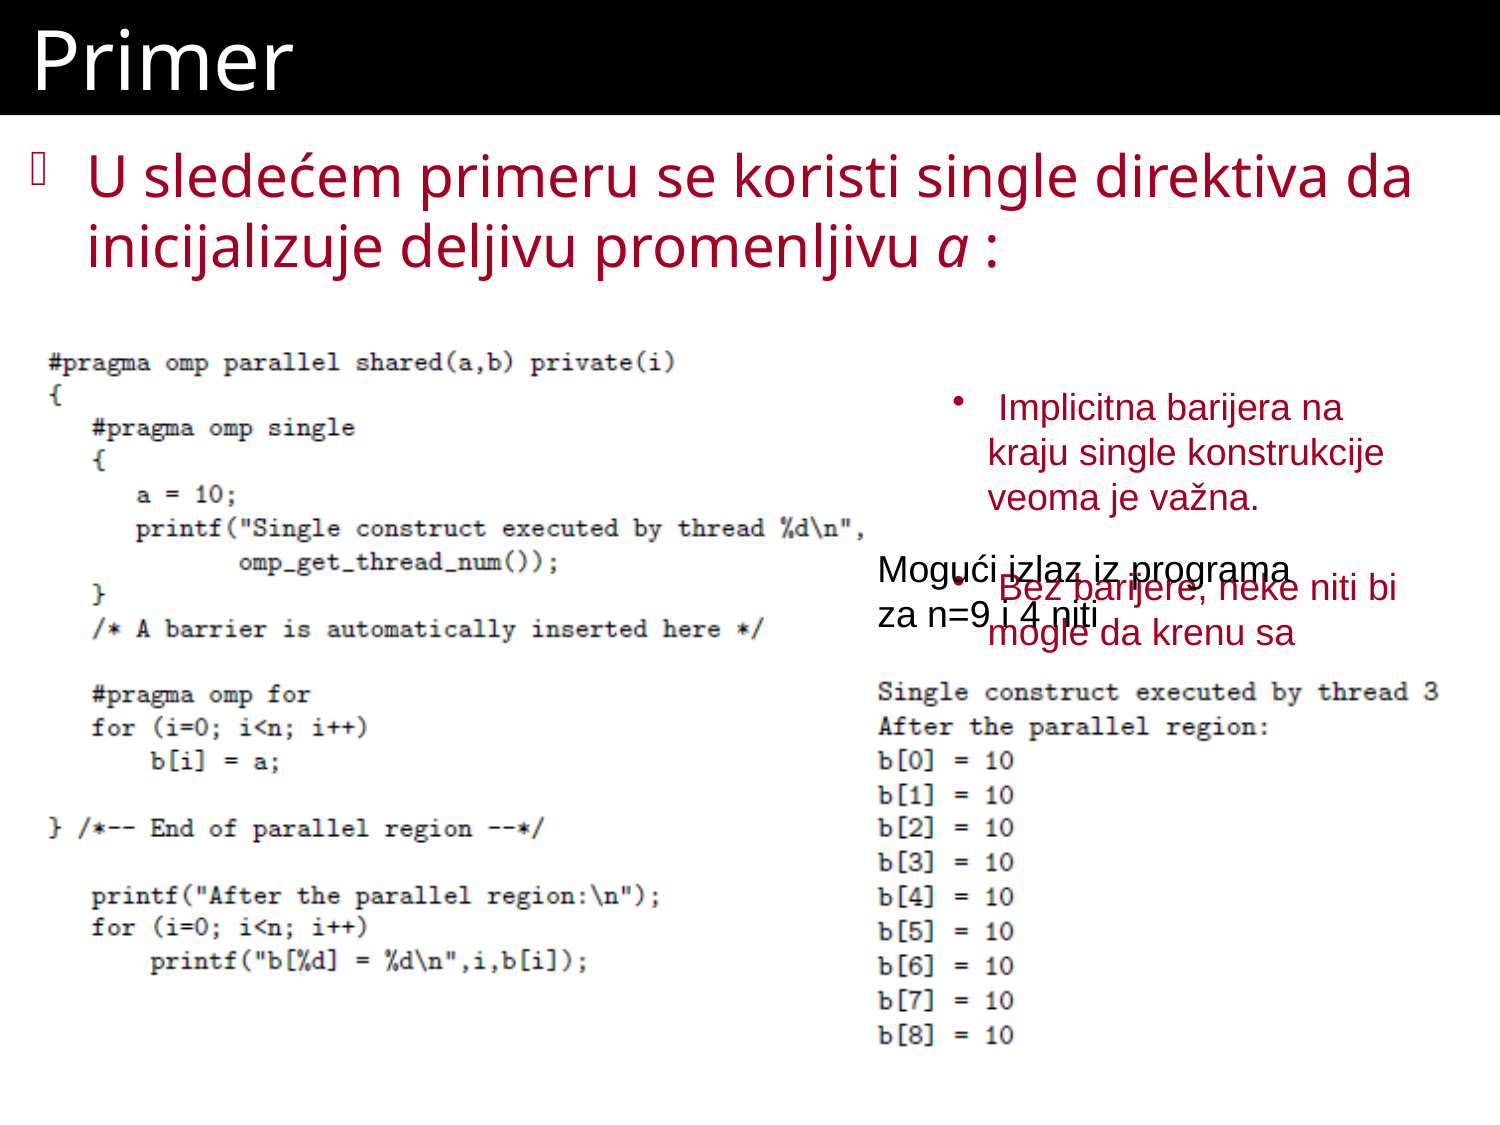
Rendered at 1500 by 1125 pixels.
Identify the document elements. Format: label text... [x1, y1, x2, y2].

title Primer [0, 0, 1500, 116]
picture [24, 349, 1500, 1070]
text_box Mogući izlaz iz programa za n=9 i 4 niti [879, 537, 1353, 643]
list U sledećem primeru se koristi single direktiva da inicijalizuje deljivu promenljivu a : [0, 116, 1500, 1125]
text_box Implicitna barijera na kraju single konstrukcije veoma je važna. Bez barijere, neke niti bi mogle da krenu sa izvršenjem paralelne for petlje, tj. da dodeljuju vrednost elementu vektora b pre nego što je a inicijalizovano [937, 375, 1428, 660]
